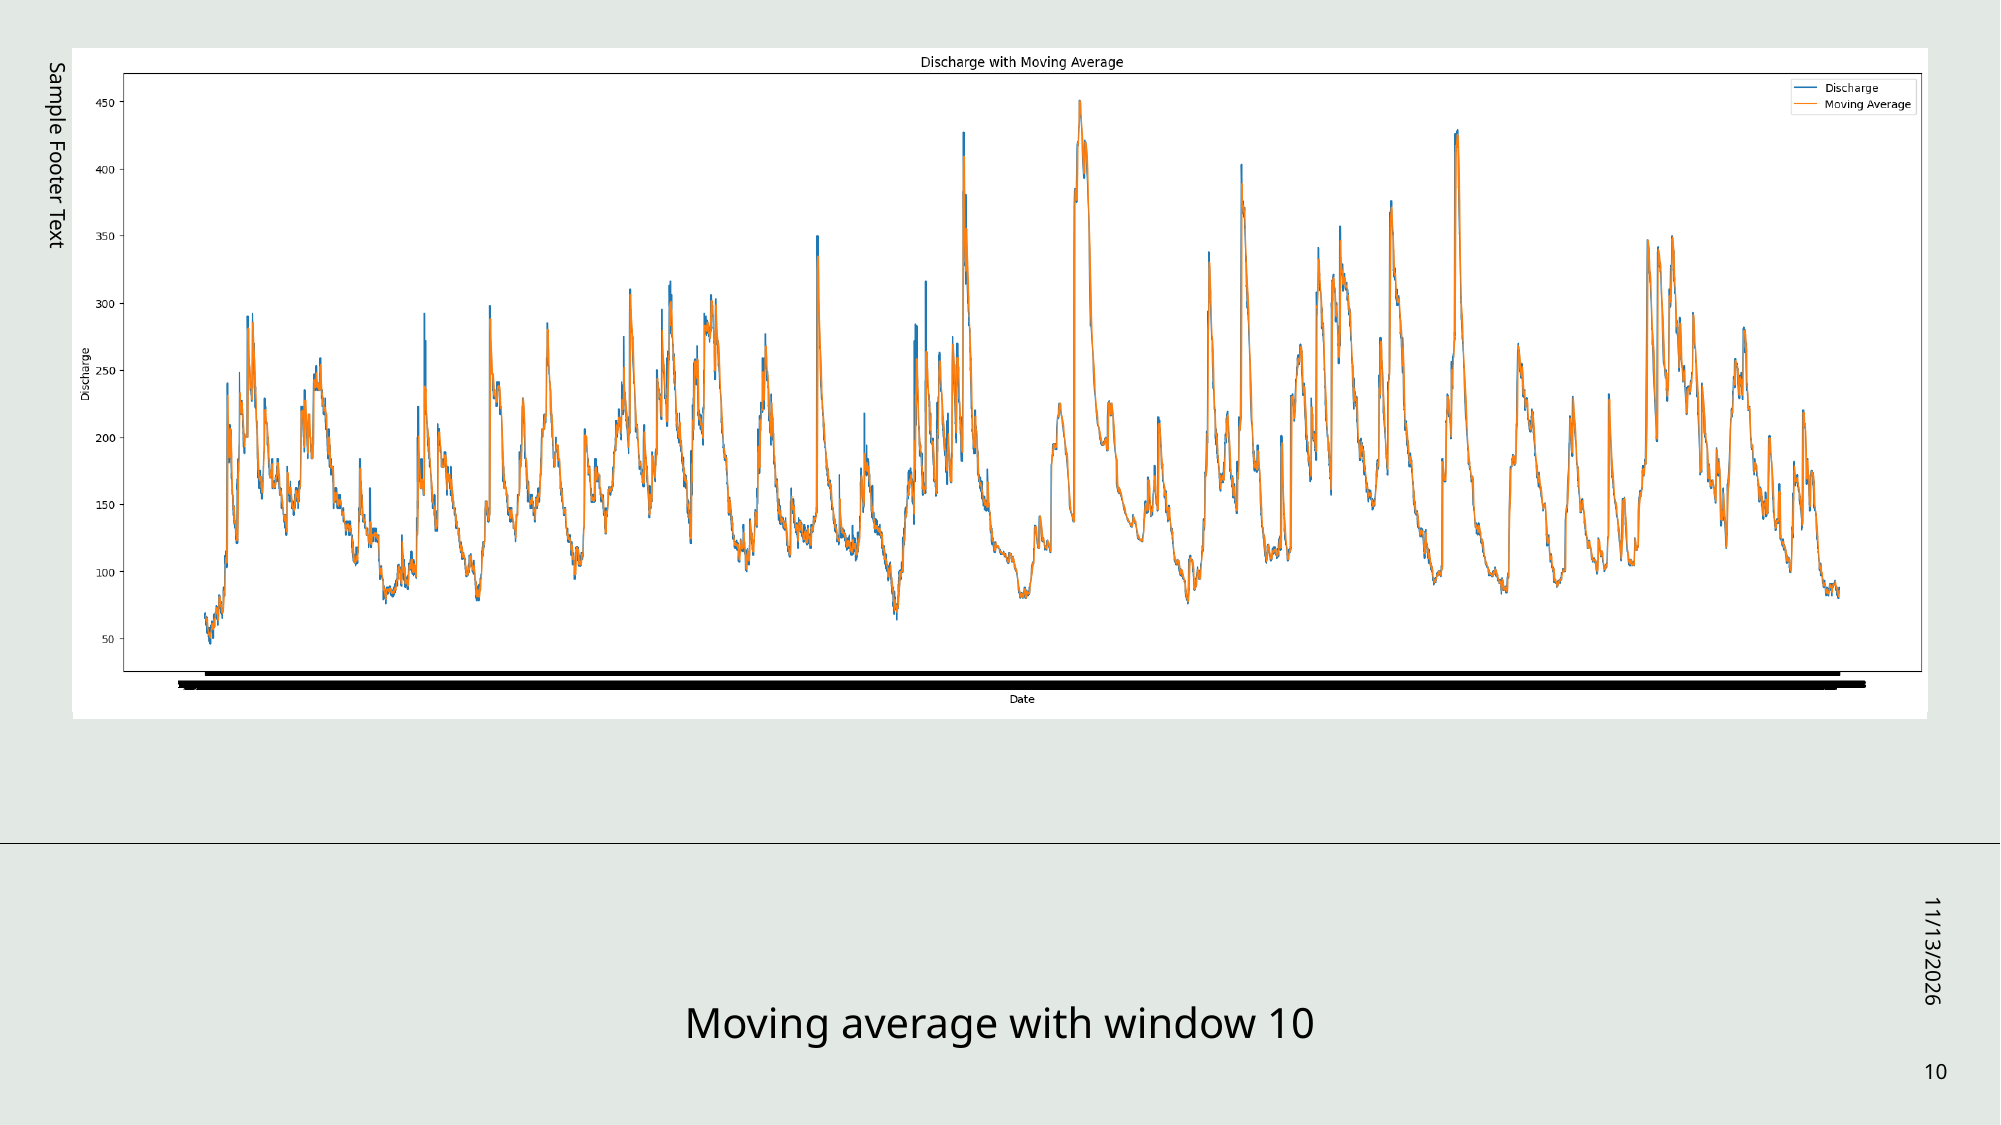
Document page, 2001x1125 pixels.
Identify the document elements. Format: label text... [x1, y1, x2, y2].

picture [72, 48, 1928, 719]
slide_number 10 [1888, 1042, 1983, 1103]
subtitle Moving average with window 10 [318, 962, 1682, 1077]
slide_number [1902, 576, 1963, 1021]
footer Sample Footer Text [28, 47, 89, 536]
